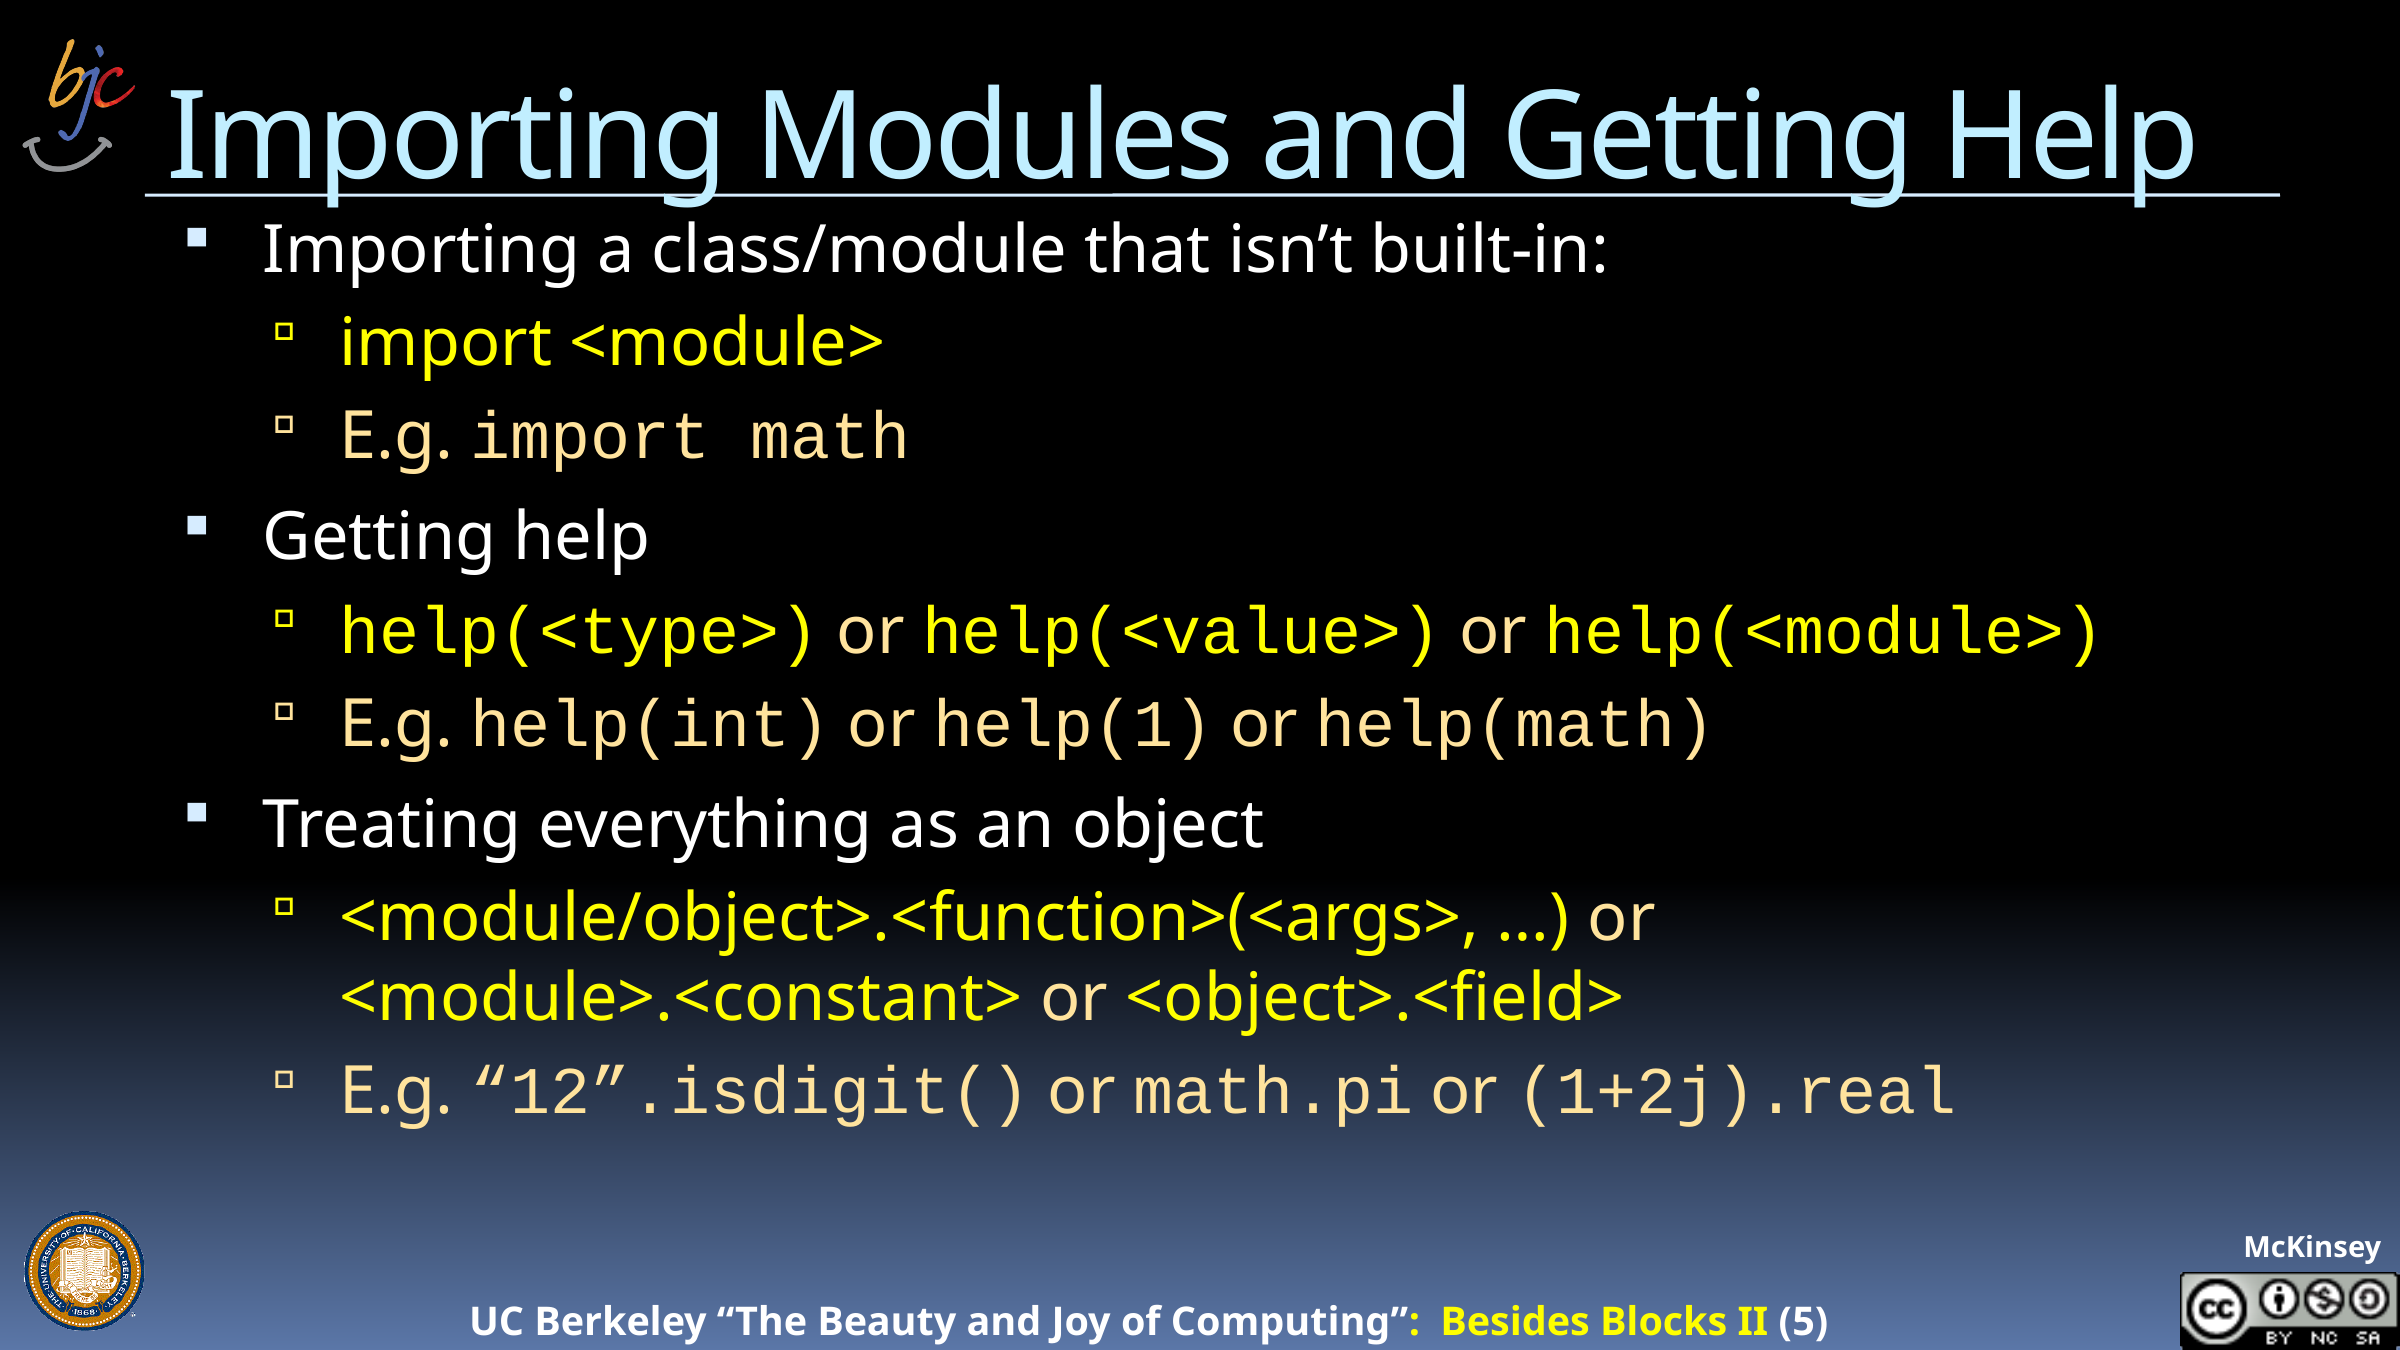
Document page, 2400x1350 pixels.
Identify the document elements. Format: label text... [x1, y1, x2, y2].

list Importing a class/module that isn’t built-in: import <module> E.g. import math Getting help help(<type>) or help(<value>) or help(<module>) E.g. help(int) or help(1) or help(math) Treating everything as an object <module/object>.<function>(<args>, …) or <module>.<constant> or <object>.<field> E.g. “12”.isdigit() or math.pi or (1+2j).real [144, 194, 2288, 1252]
picture [20, 35, 137, 175]
picture [24, 1210, 145, 1331]
picture [2180, 1272, 2400, 1350]
title Importing Modules and Getting Help [144, 45, 2288, 194]
